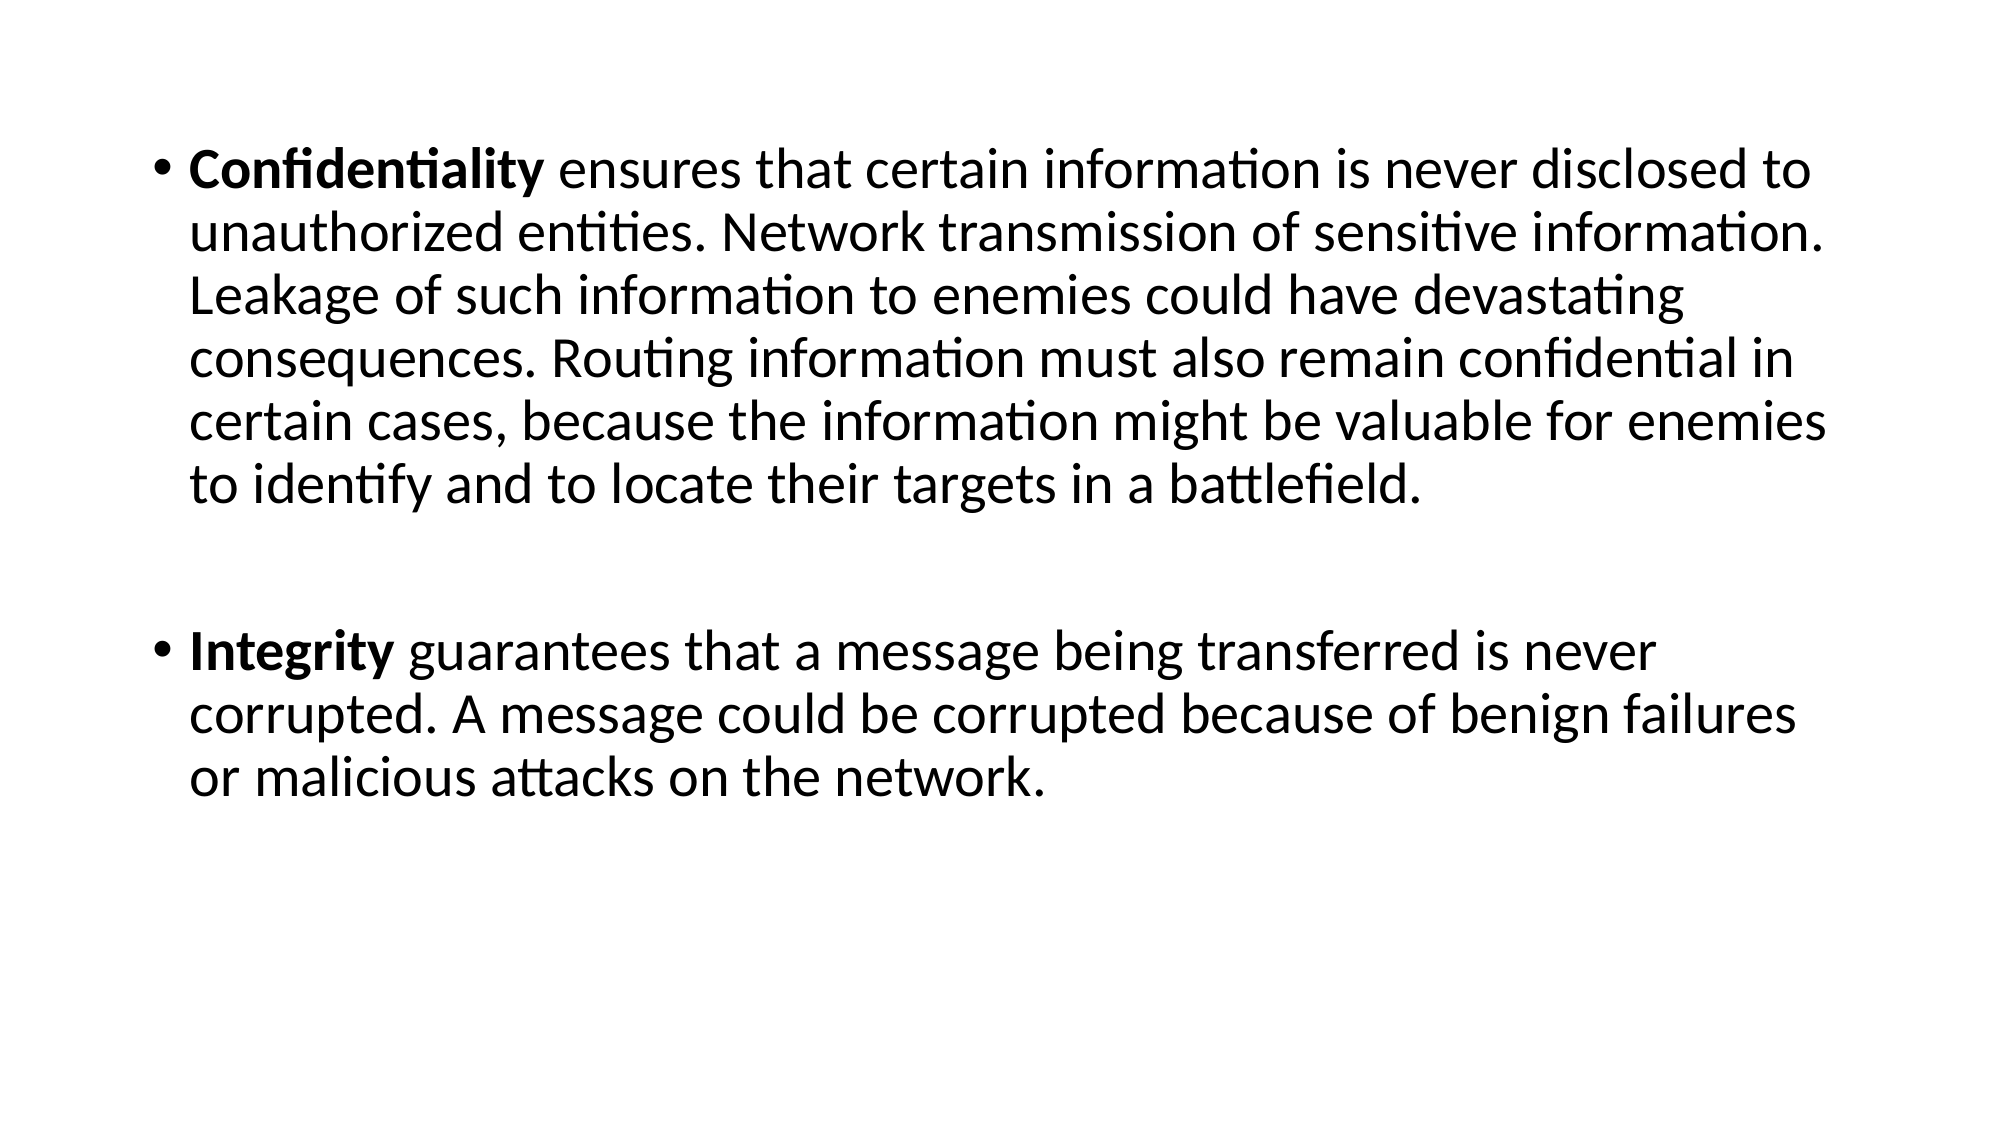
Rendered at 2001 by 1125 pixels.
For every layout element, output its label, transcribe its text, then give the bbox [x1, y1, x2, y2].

list Confidentiality ensures that certain information is never disclosed to unauthorized entities. Network transmission of sensitive information. Leakage of such information to enemies could have devastating consequences. Routing information must also remain confidential in certain cases, because the information might be valuable for enemies to identify and to locate their targets in a battlefield. Integrity guarantees that a message being transferred is never corrupted. A message could be corrupted because of benign failures or malicious attacks on the network. [137, 131, 1863, 1014]
